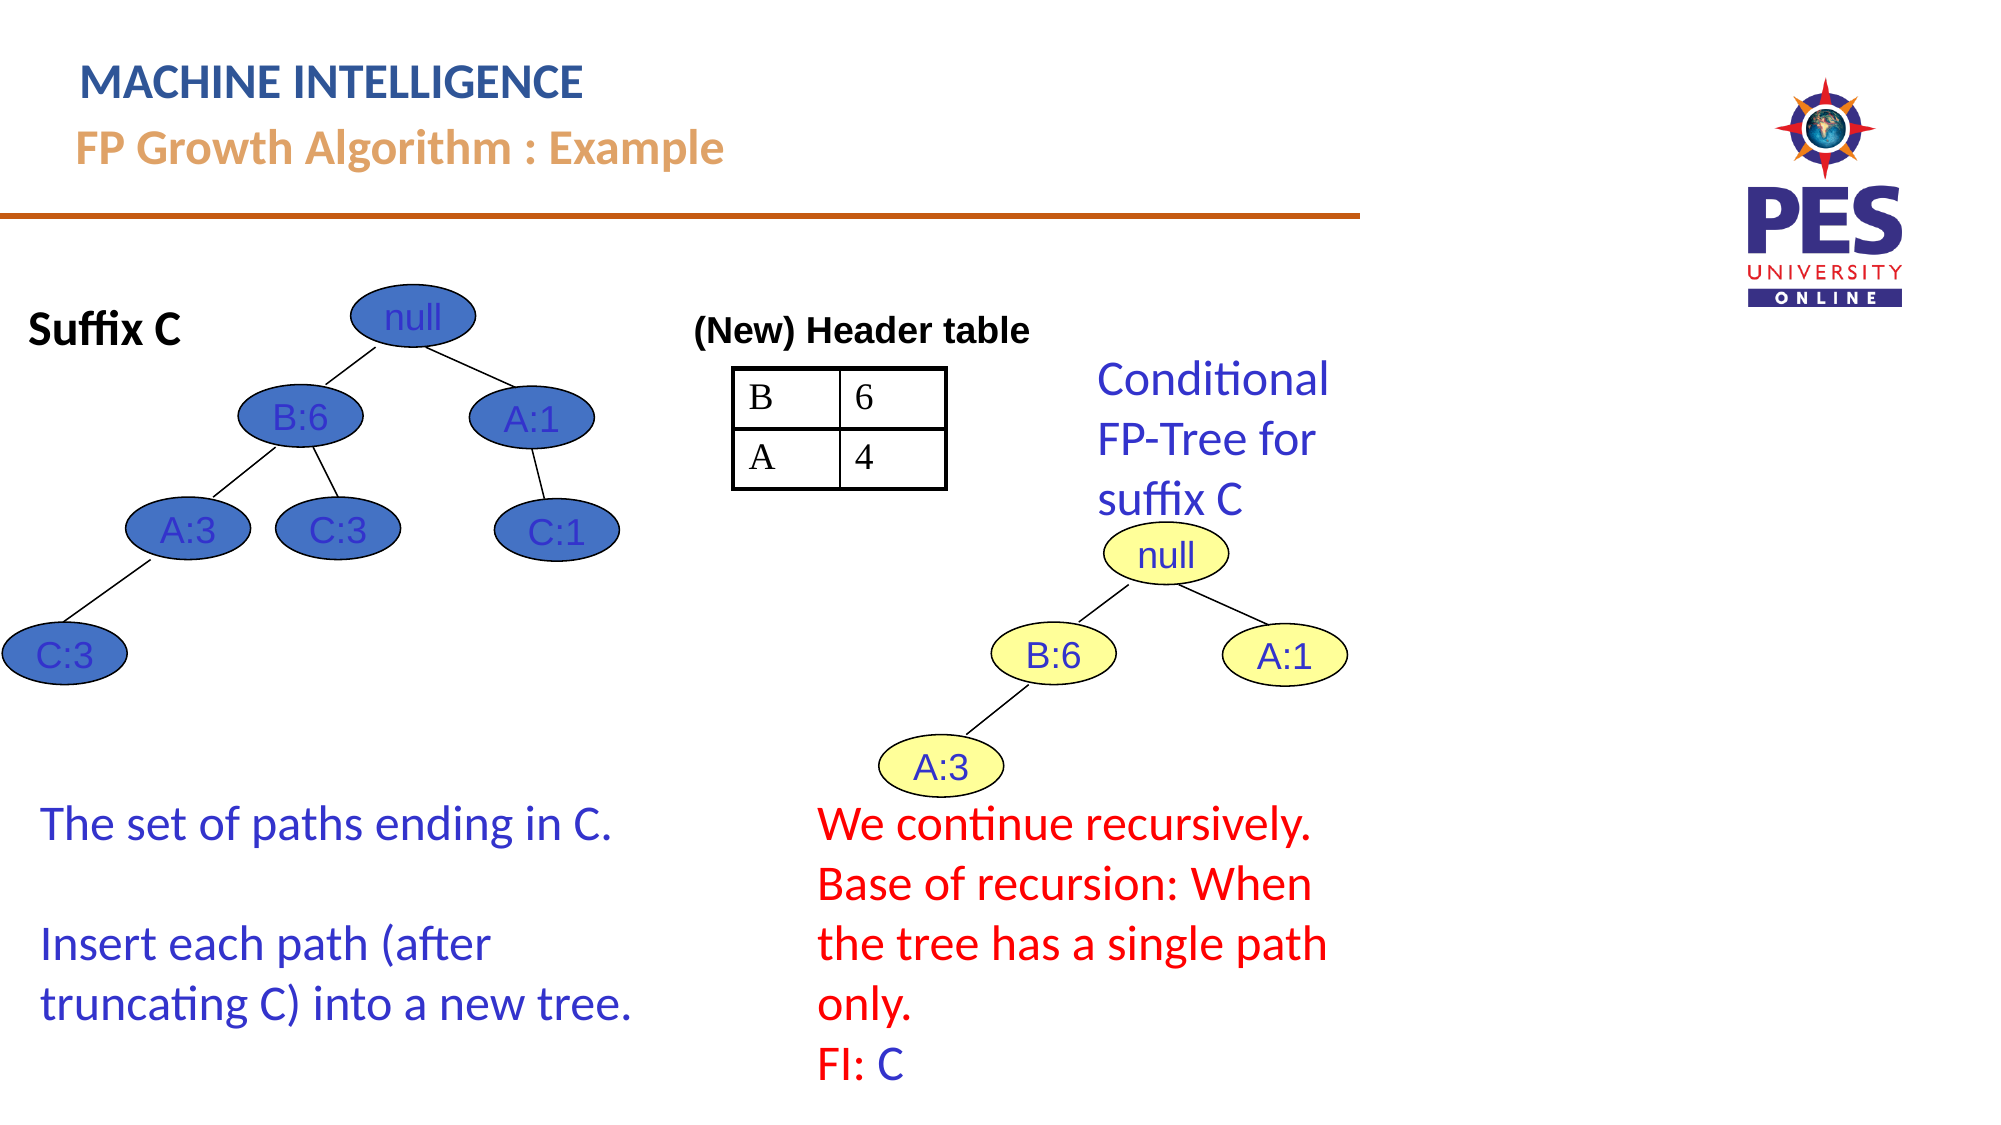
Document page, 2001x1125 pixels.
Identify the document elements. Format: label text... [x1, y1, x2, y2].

title Suffix C [13, 220, 1739, 438]
text_box A:3 [878, 734, 1004, 798]
text_box Conditional FP-Tree for suffix C [1082, 338, 1361, 534]
text_box A:3 [125, 497, 251, 560]
table_header B [735, 371, 839, 427]
picture [1748, 76, 1902, 307]
table_header 6 [841, 371, 944, 427]
text_box (New) Header table [678, 298, 1056, 359]
text_box C:3 [275, 497, 401, 560]
text_box A:1 [469, 386, 595, 449]
text_box B:6 [238, 384, 364, 448]
text_box C:3 [2, 622, 128, 685]
text_box C:1 [494, 498, 620, 562]
table_cell 4 [841, 431, 944, 487]
text_box The set of paths ending in C. Insert each path (after truncating C) into a new tree. [25, 783, 677, 1038]
text_box MACHINE INTELLIGENCE [64, 41, 1295, 117]
text_box FP Growth Algorithm : Example [60, 106, 1374, 182]
text_box null [1103, 522, 1229, 585]
table_cell A [735, 431, 839, 487]
text_box A:1 [1222, 623, 1348, 687]
text_box null [350, 284, 476, 348]
text_box We continue recursively. Base of recursion: When the tree has a single path only. FI: C [802, 783, 1361, 1098]
text_box B:6 [991, 622, 1117, 685]
